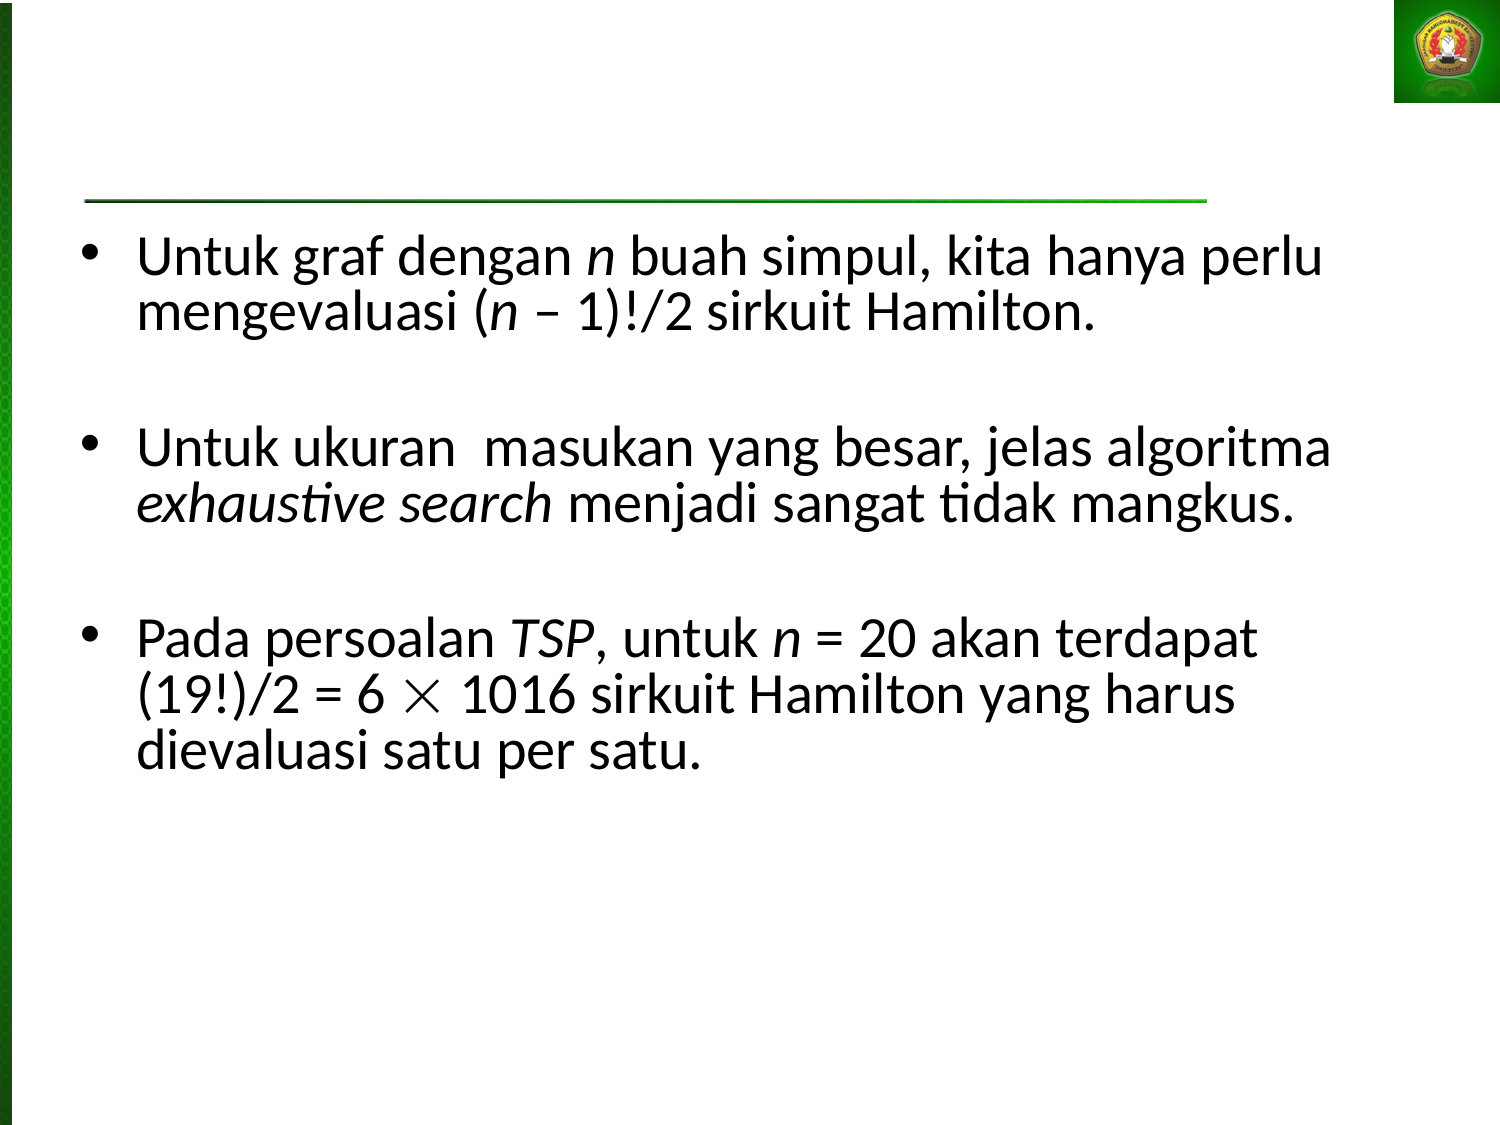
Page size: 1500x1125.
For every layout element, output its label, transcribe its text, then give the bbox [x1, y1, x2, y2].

list Untuk graf dengan n buah simpul, kita hanya perlu mengevaluasi (n – 1)!/2 sirkuit Hamilton. Untuk ukuran masukan yang besar, jelas algoritma exhaustive search menjadi sangat tidak mangkus. Pada persoalan TSP, untuk n = 20 akan terdapat (19!)/2 = 6  1016 sirkuit Hamilton yang harus dievaluasi satu per satu. [64, 222, 1447, 1012]
picture [82, 199, 1207, 203]
picture [0, 3, 12, 1125]
picture [1394, 0, 1500, 103]
